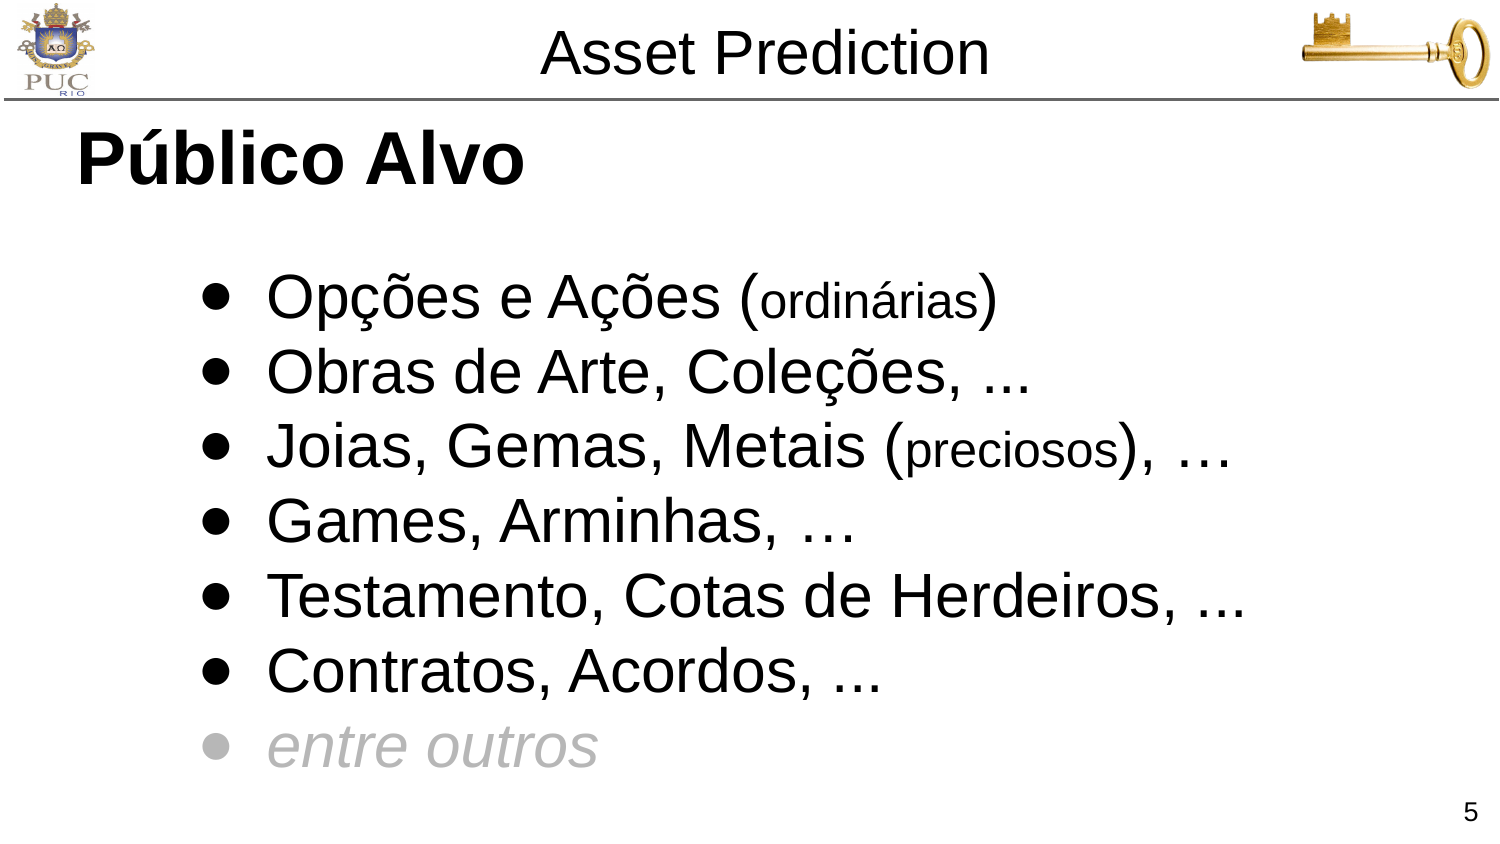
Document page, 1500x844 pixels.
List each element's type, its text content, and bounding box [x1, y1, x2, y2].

picture [1298, 8, 1493, 92]
title Público Alvo [61, 109, 1442, 213]
slide_number ‹#› [1403, 779, 1494, 844]
title Asset Prediction [217, 3, 1314, 96]
picture [17, 3, 95, 97]
list Opções e Ações (ordinárias) Obras de Arte, Coleções, ... Joias, Gemas, Metais (preciosos), … Games, Arminhas, … Testamento, Cotas de Herdeiros, ... Contratos, Acordos, ... entre outros [176, 240, 1343, 766]
